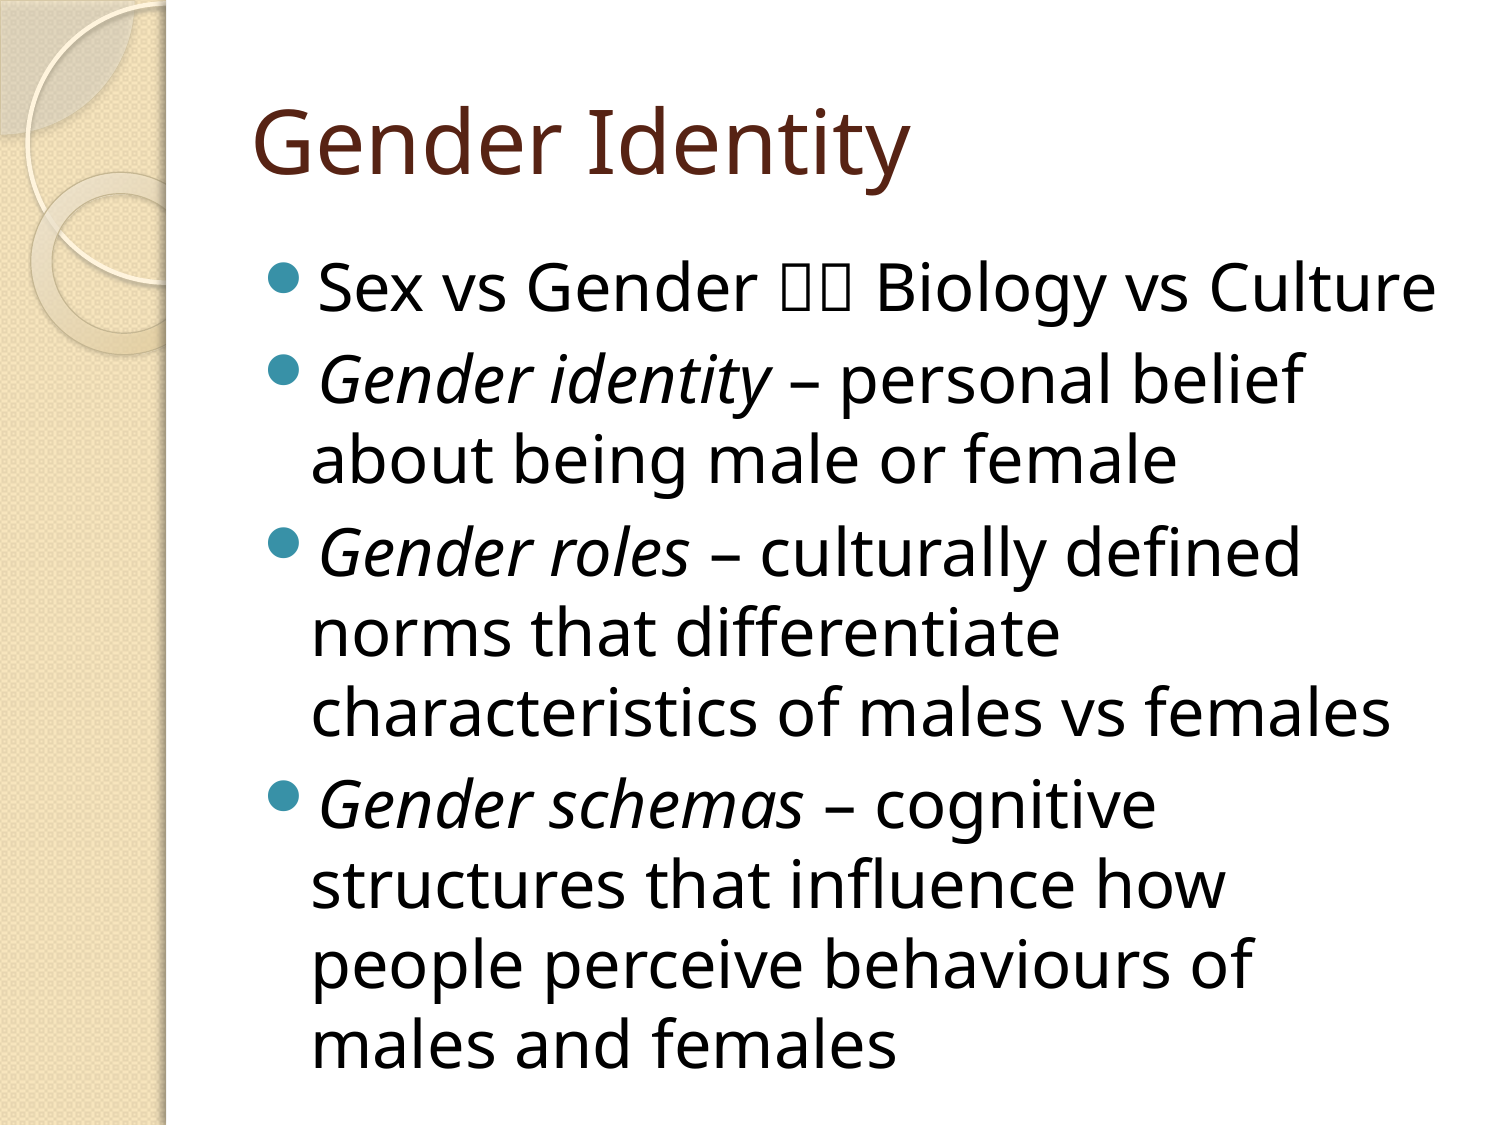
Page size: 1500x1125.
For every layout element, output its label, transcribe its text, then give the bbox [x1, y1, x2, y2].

title Gender Identity [235, 45, 1466, 233]
list Sex vs Gender  Biology vs Culture Gender identity – personal belief about being male or female Gender roles – culturally defined norms that differentiate characteristics of males vs females Gender schemas – cognitive structures that influence how people perceive behaviours of males and females [235, 237, 1466, 1025]
